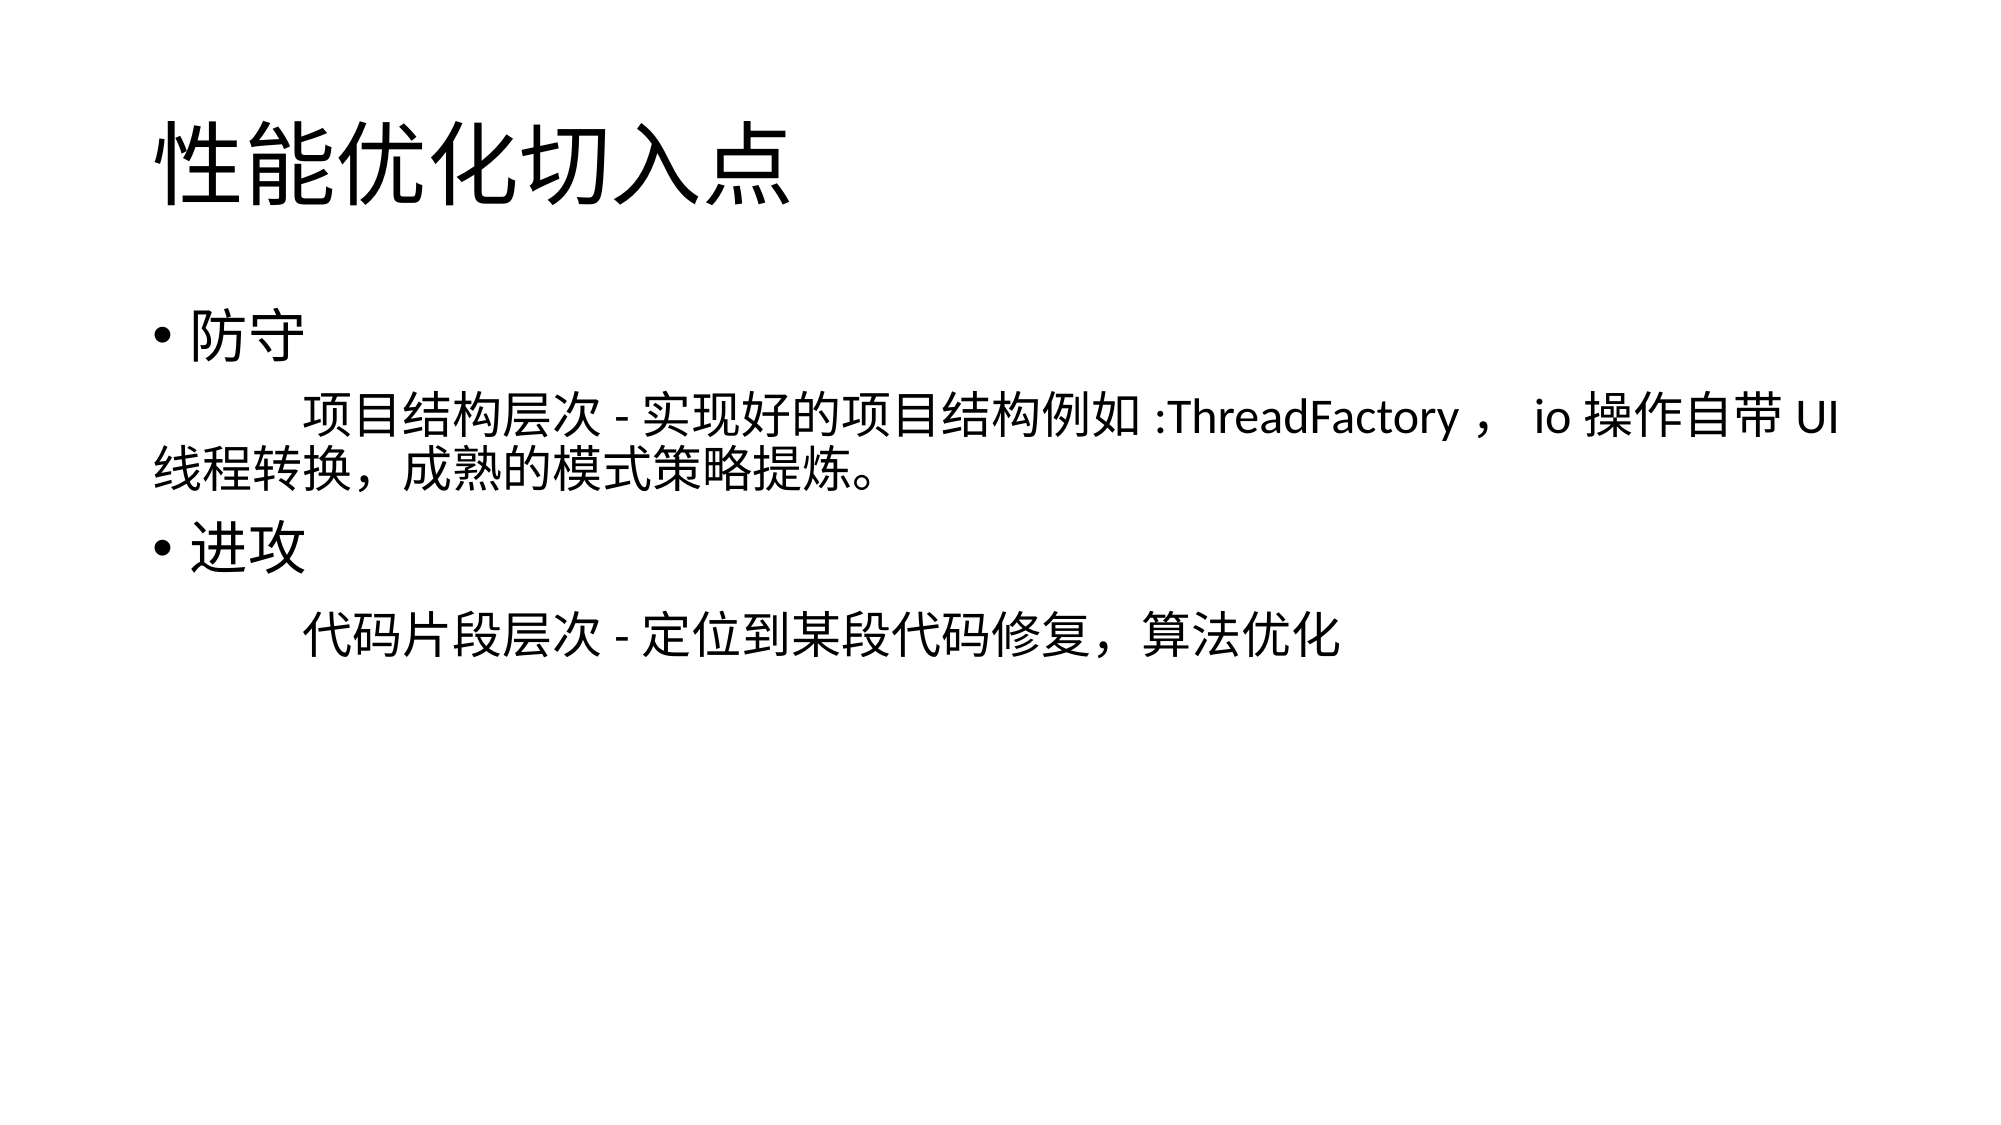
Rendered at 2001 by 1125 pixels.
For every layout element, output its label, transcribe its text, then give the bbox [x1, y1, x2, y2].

list 防守 项目结构层次-实现好的项目结构例如:ThreadFactory，io操作自带UI线程转换，成熟的模式策略提炼。 进攻 代码片段层次-定位到某段代码修复，算法优化 [137, 299, 1863, 1014]
title 性能优化切入点 [137, 59, 1863, 278]
